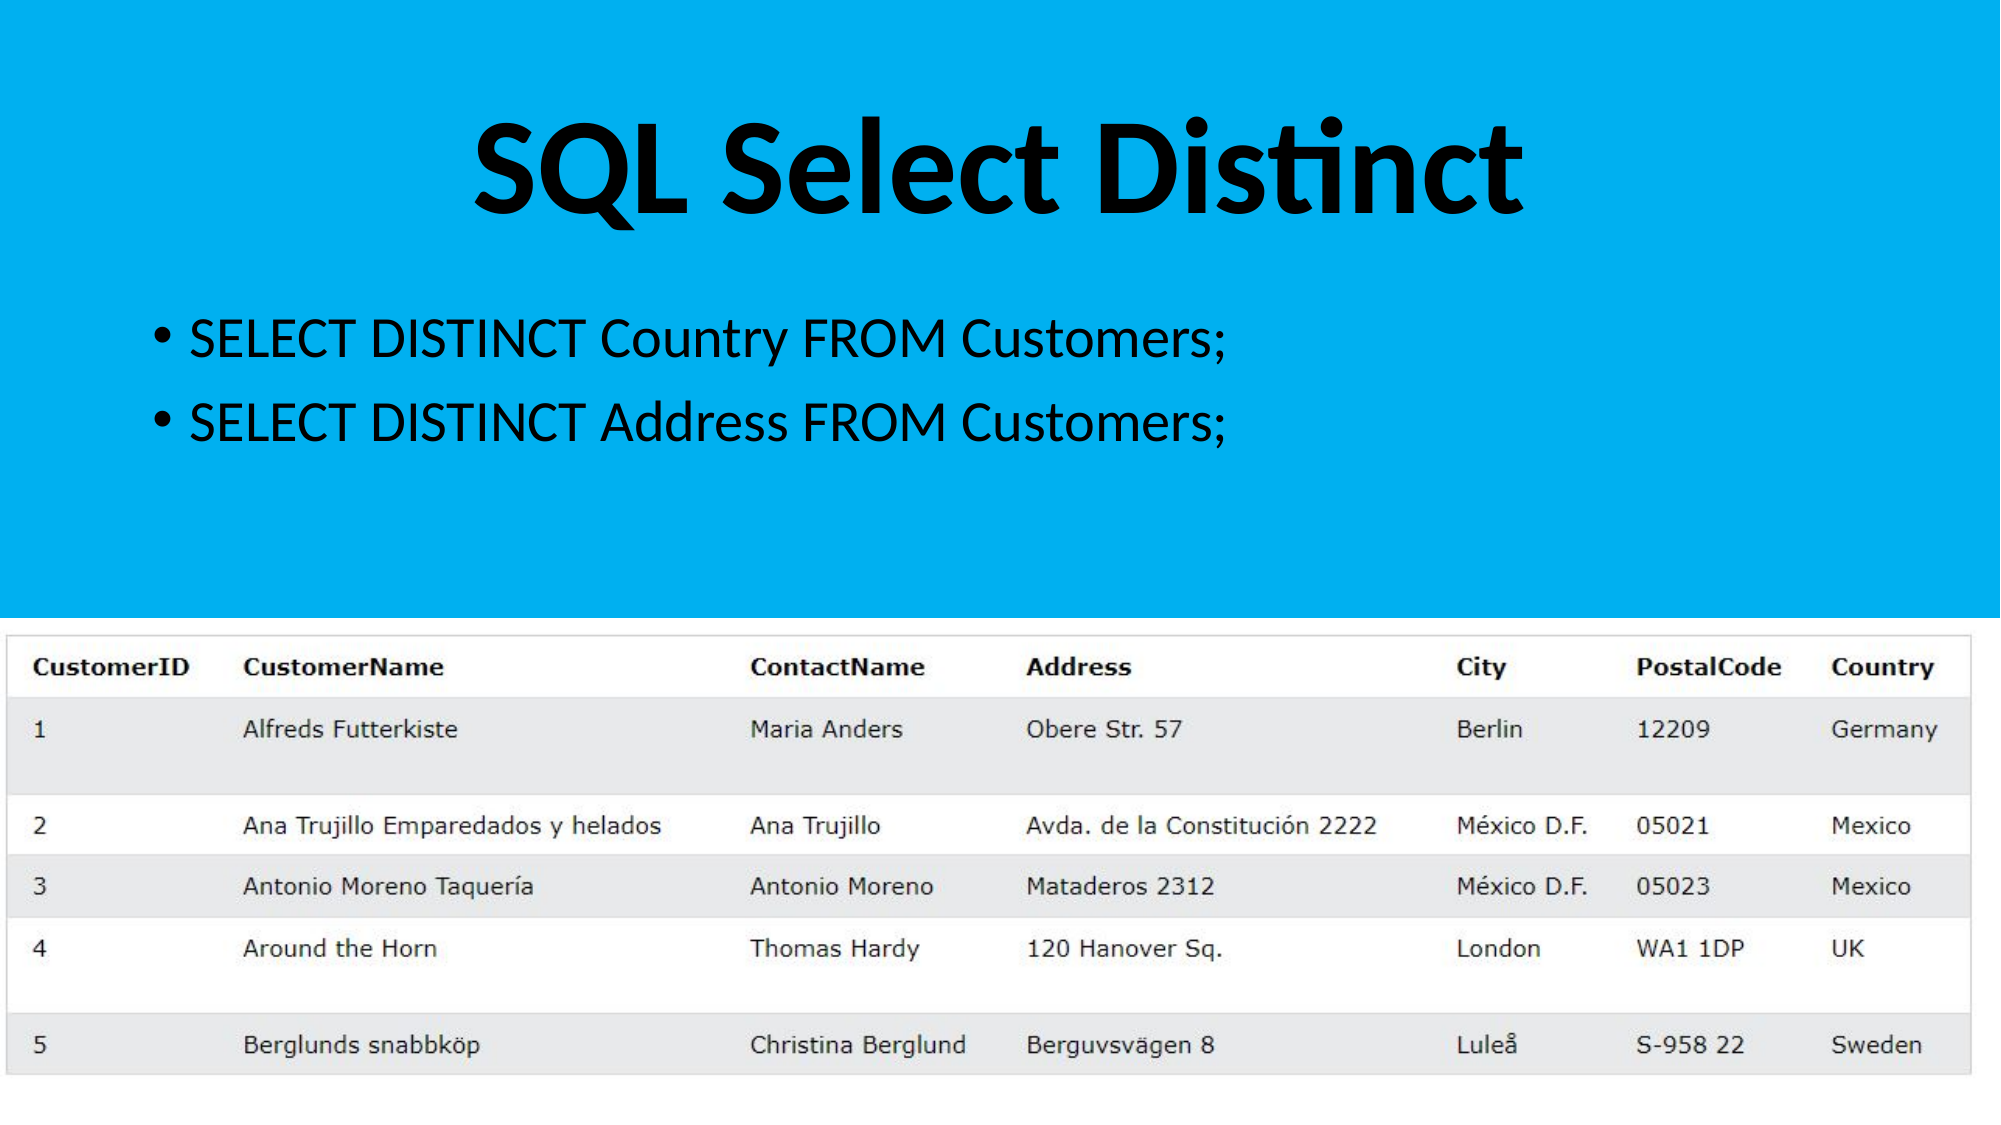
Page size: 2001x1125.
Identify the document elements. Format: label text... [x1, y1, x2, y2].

list SELECT DISTINCT Country FROM Customers; SELECT DISTINCT Address FROM Customers; [137, 299, 1816, 592]
picture [0, 619, 2000, 1125]
title SQL Select Distinct [137, 59, 1863, 278]
